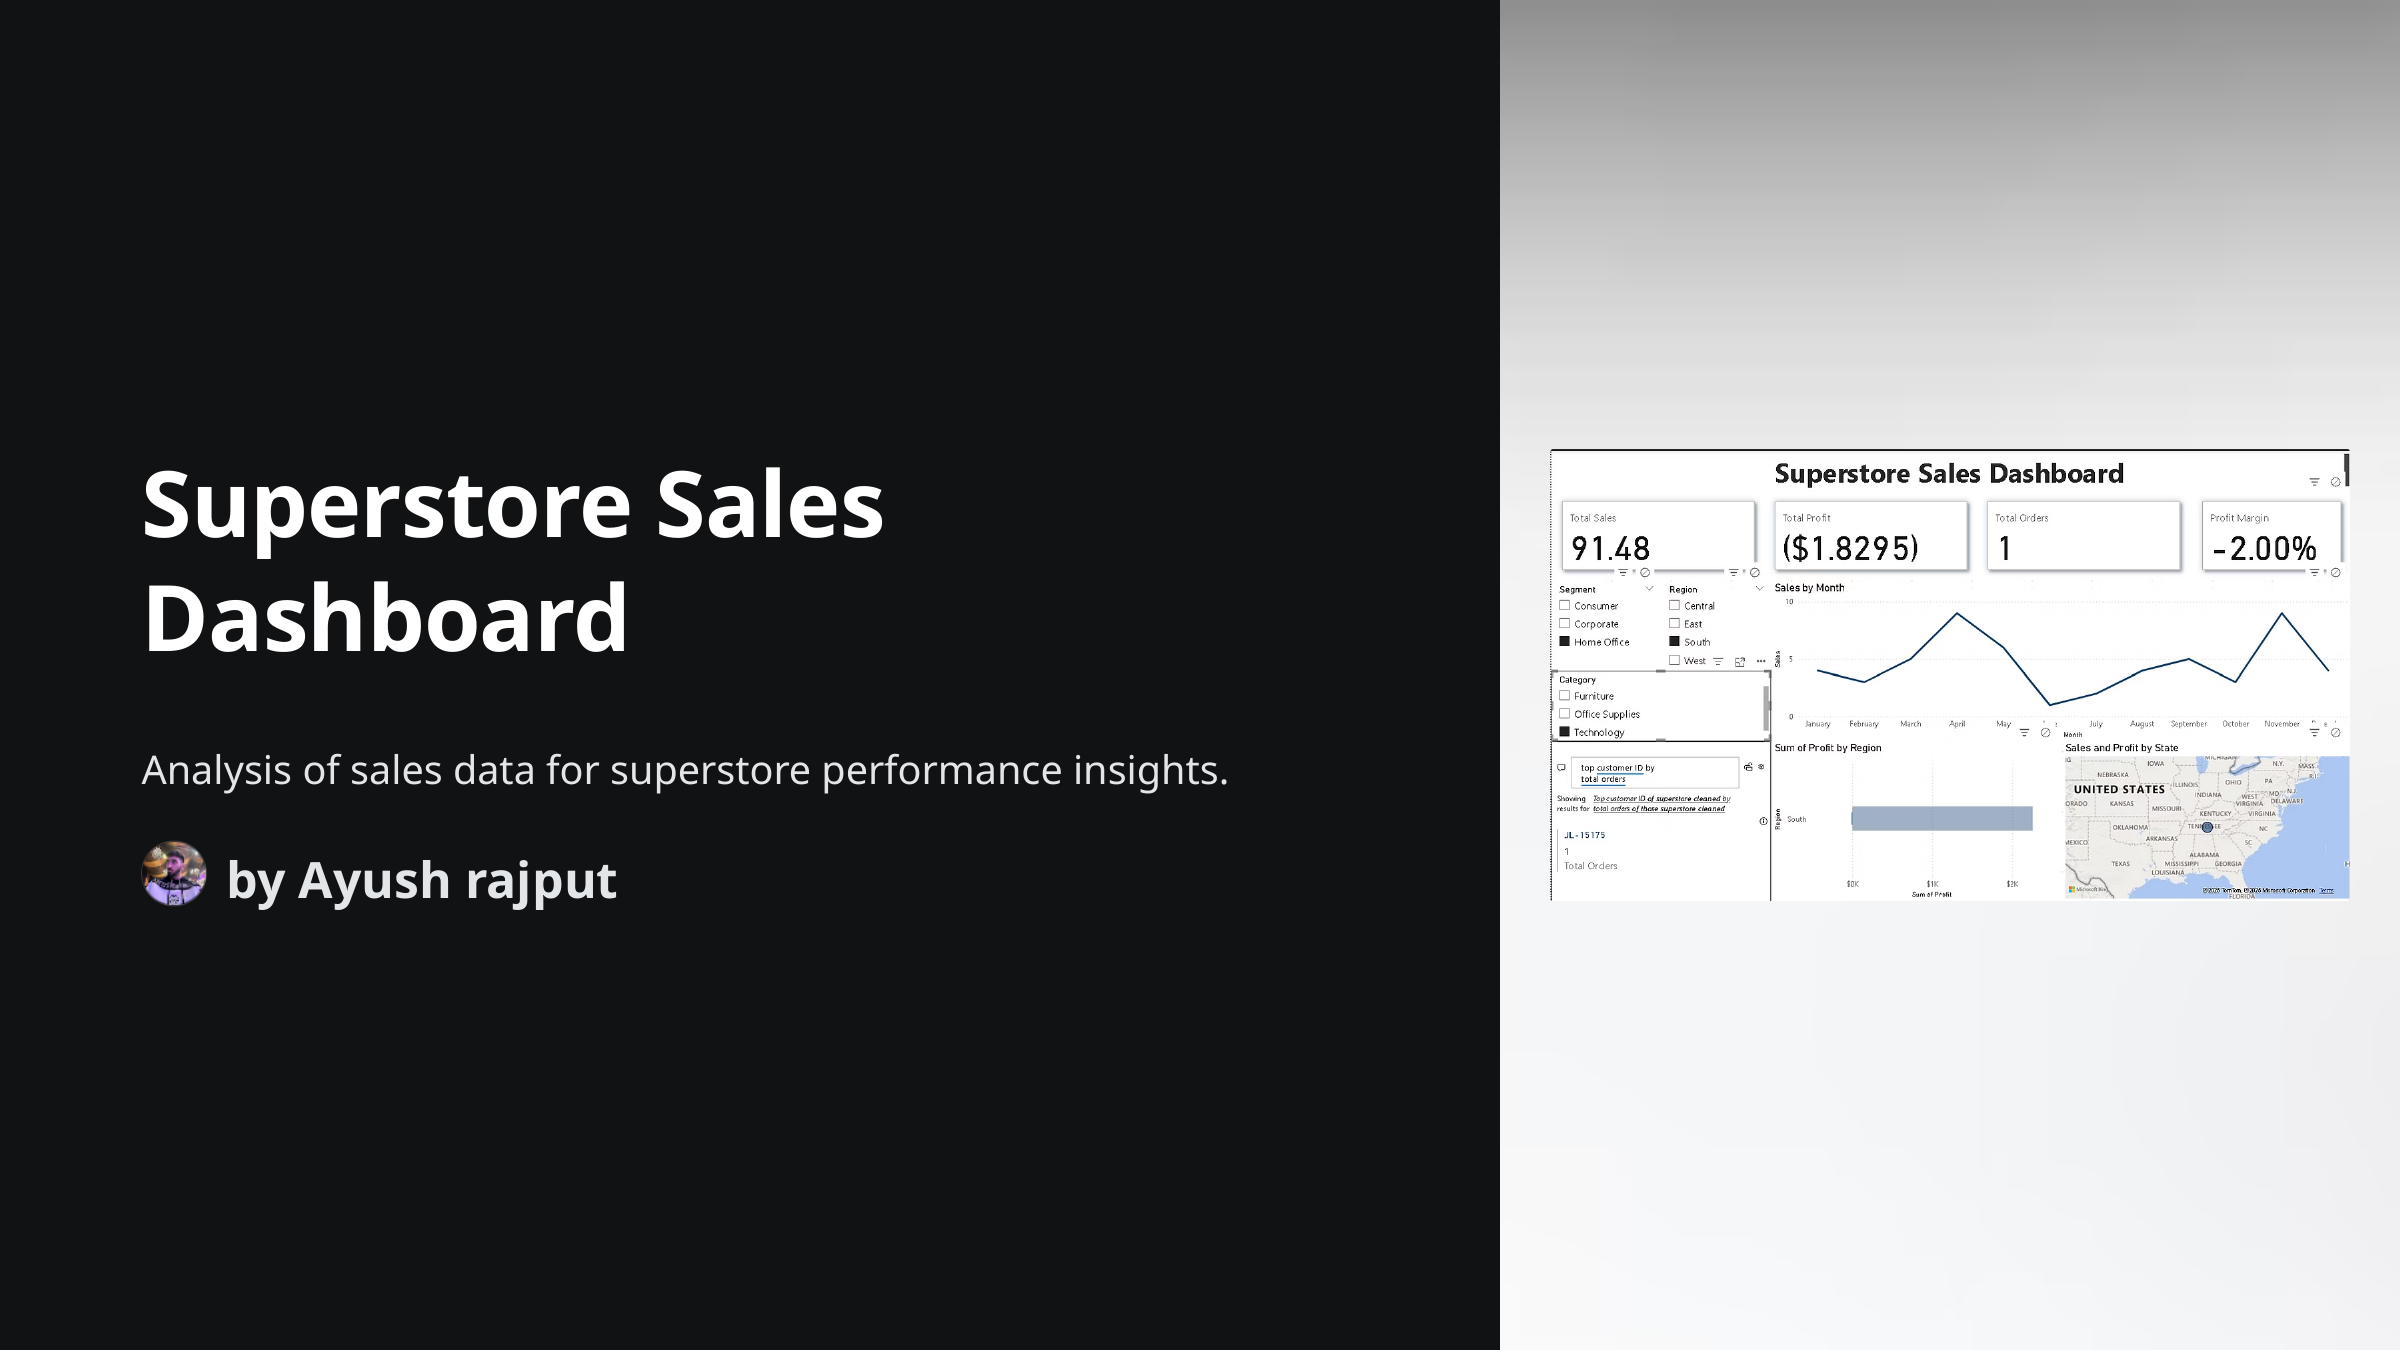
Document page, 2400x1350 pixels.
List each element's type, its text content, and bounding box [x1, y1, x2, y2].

text_box by Ayush rajput [226, 838, 574, 909]
picture [1499, 0, 2400, 1350]
picture [142, 842, 206, 905]
text_box Analysis of sales data for superstore performance insights. [141, 731, 1359, 793]
text_box Superstore Sales Dashboard [141, 440, 1359, 671]
